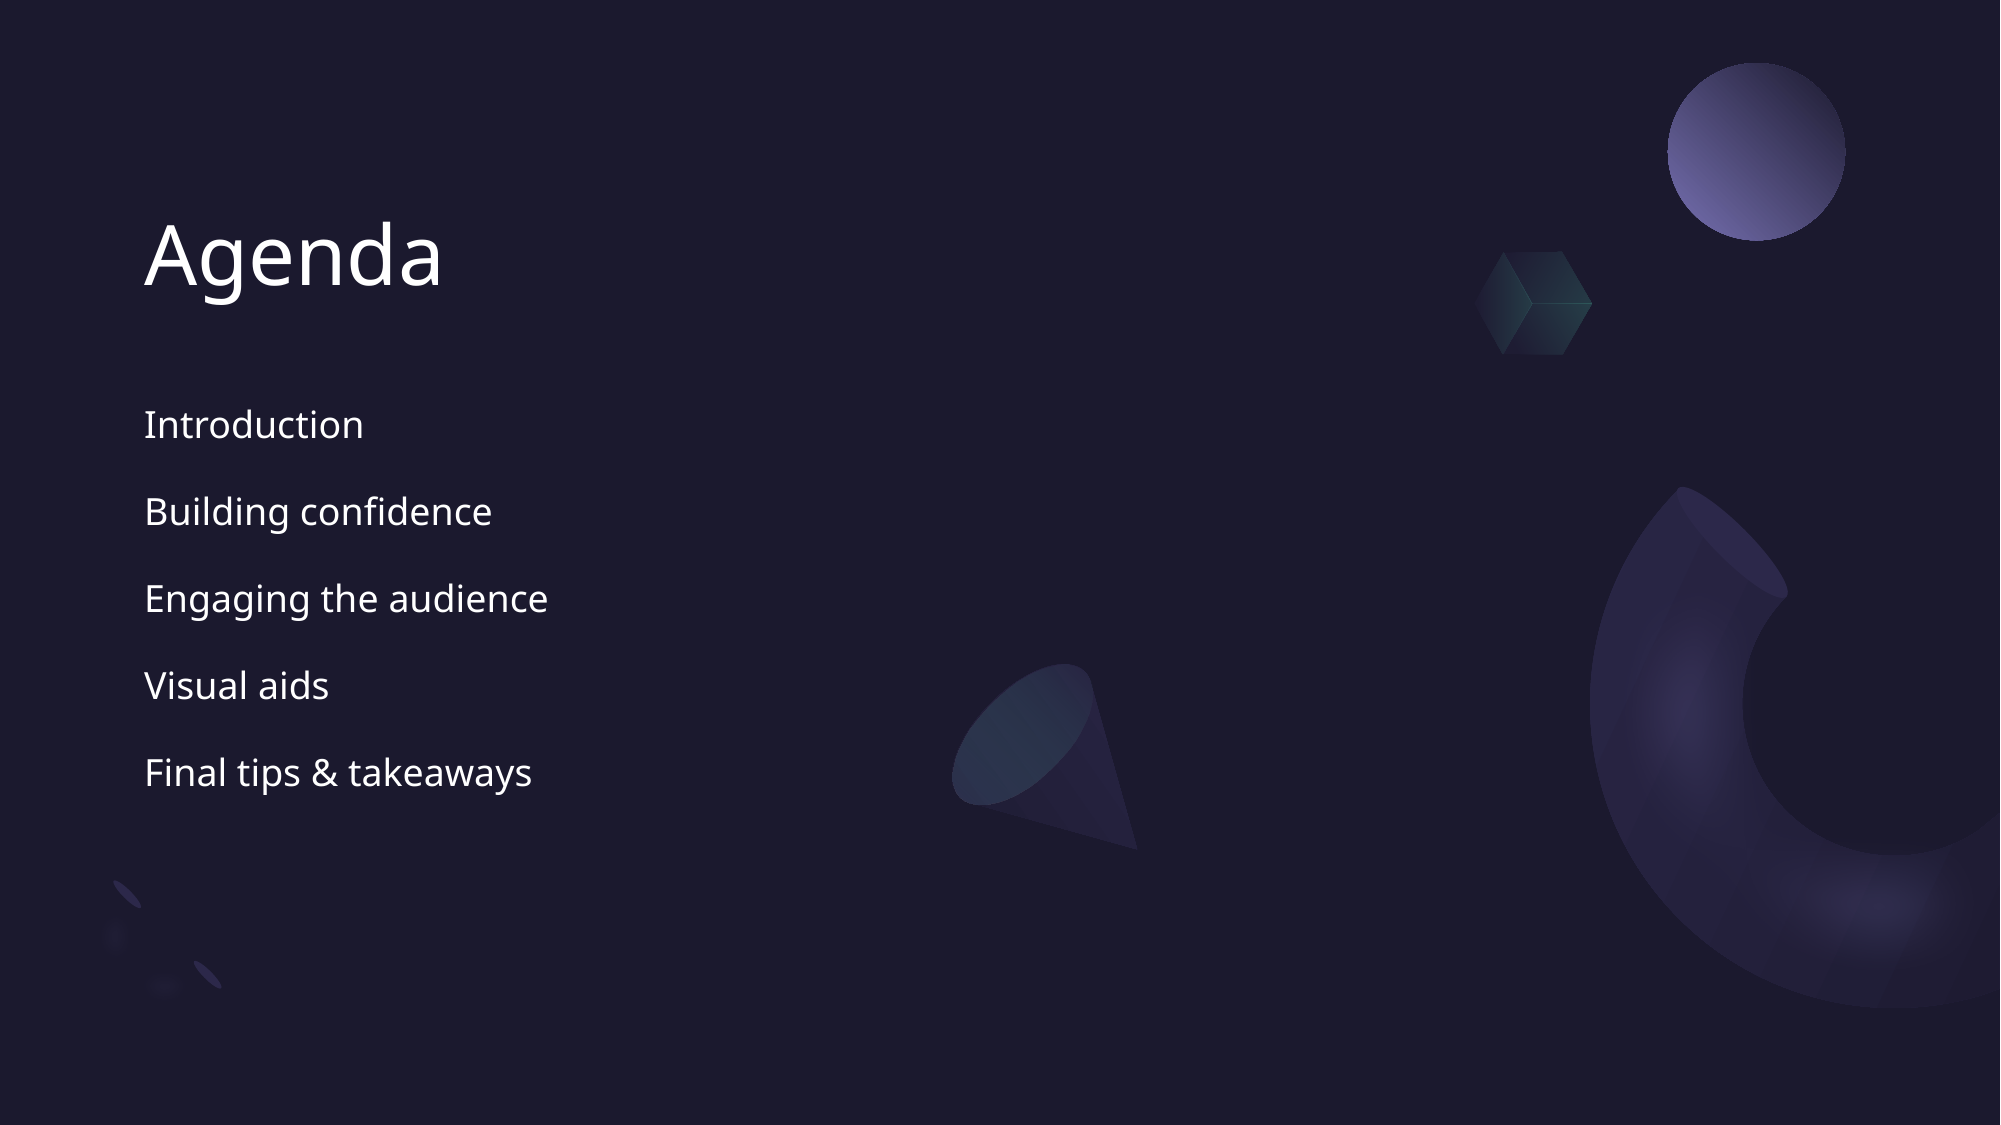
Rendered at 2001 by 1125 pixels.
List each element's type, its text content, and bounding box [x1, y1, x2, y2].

title Agenda [144, 27, 1884, 304]
list Introduction Building confidence Engaging the audience Visual aids Final tips & takeaways [144, 396, 1577, 1079]
